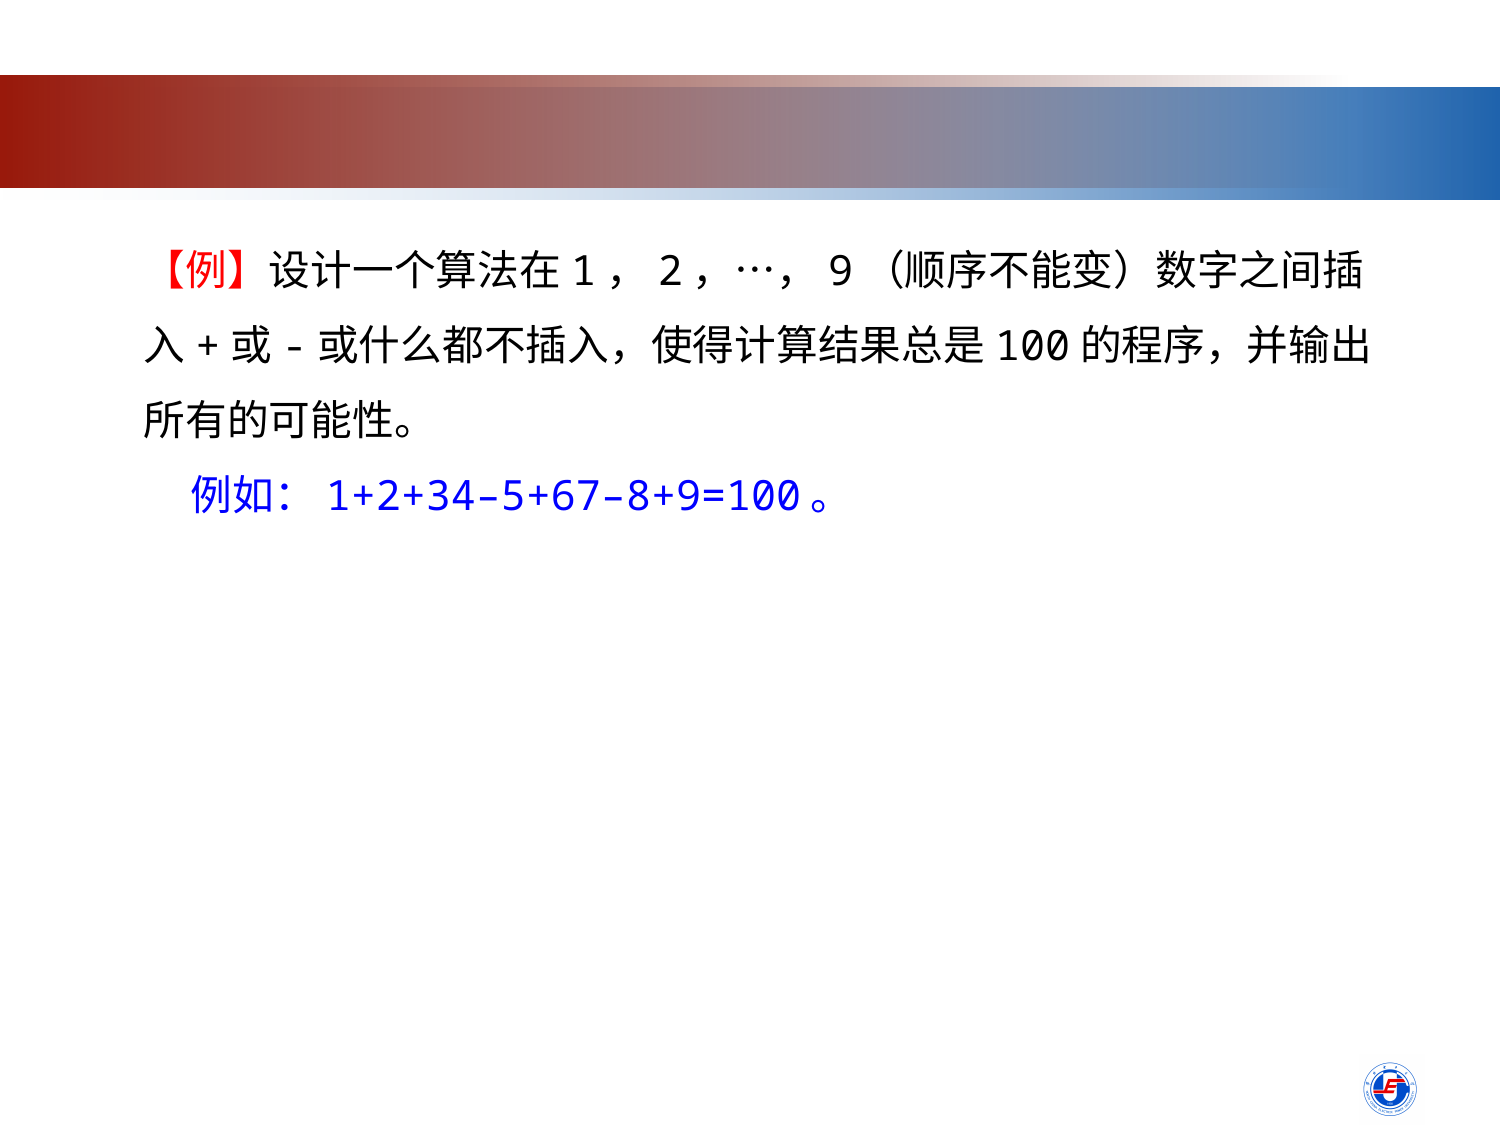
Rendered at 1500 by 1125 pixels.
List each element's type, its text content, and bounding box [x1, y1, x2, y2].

text_box 【例】设计一个算法在1，2，…，9（顺序不能变）数字之间插入+或-或什么都不插入，使得计算结果总是100的程序，并输出所有的可能性。 例如：1+2+34–5+67–8+9=100。 [128, 210, 1395, 526]
picture [1359, 1054, 1425, 1125]
